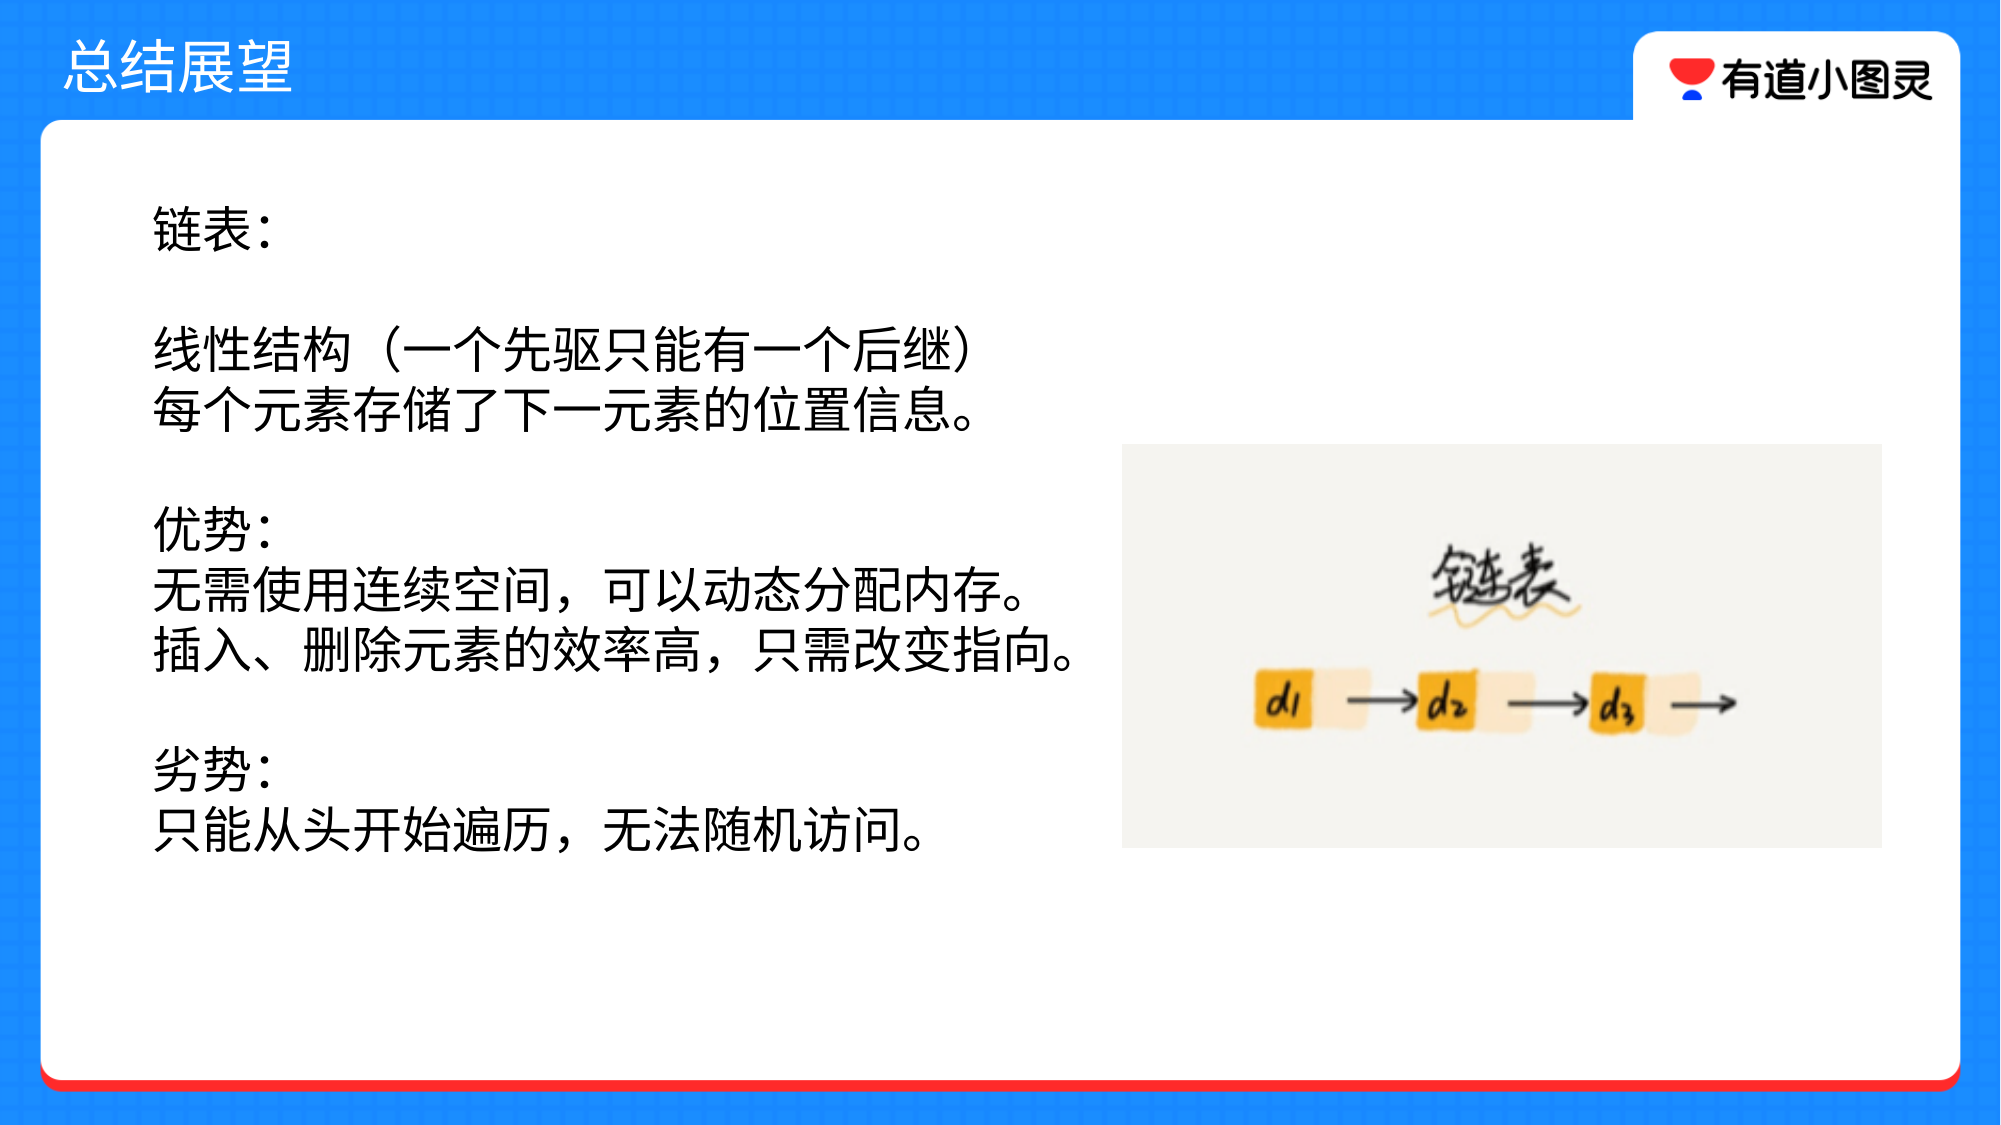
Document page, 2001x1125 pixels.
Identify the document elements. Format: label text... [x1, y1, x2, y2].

text_box 链表： 线性结构（一个先驱只能有一个后继） 每个元素存储了下一元素的位置信息。 优势： 无需使用连续空间，可以动态分配内存。 插入、删除元素的效率高，只需改变指向。 劣势： 只能从头开始遍历，无法随机访问。 [138, 191, 1412, 867]
text_box 总结展望 [46, 22, 310, 108]
picture [0, 0, 2001, 1125]
